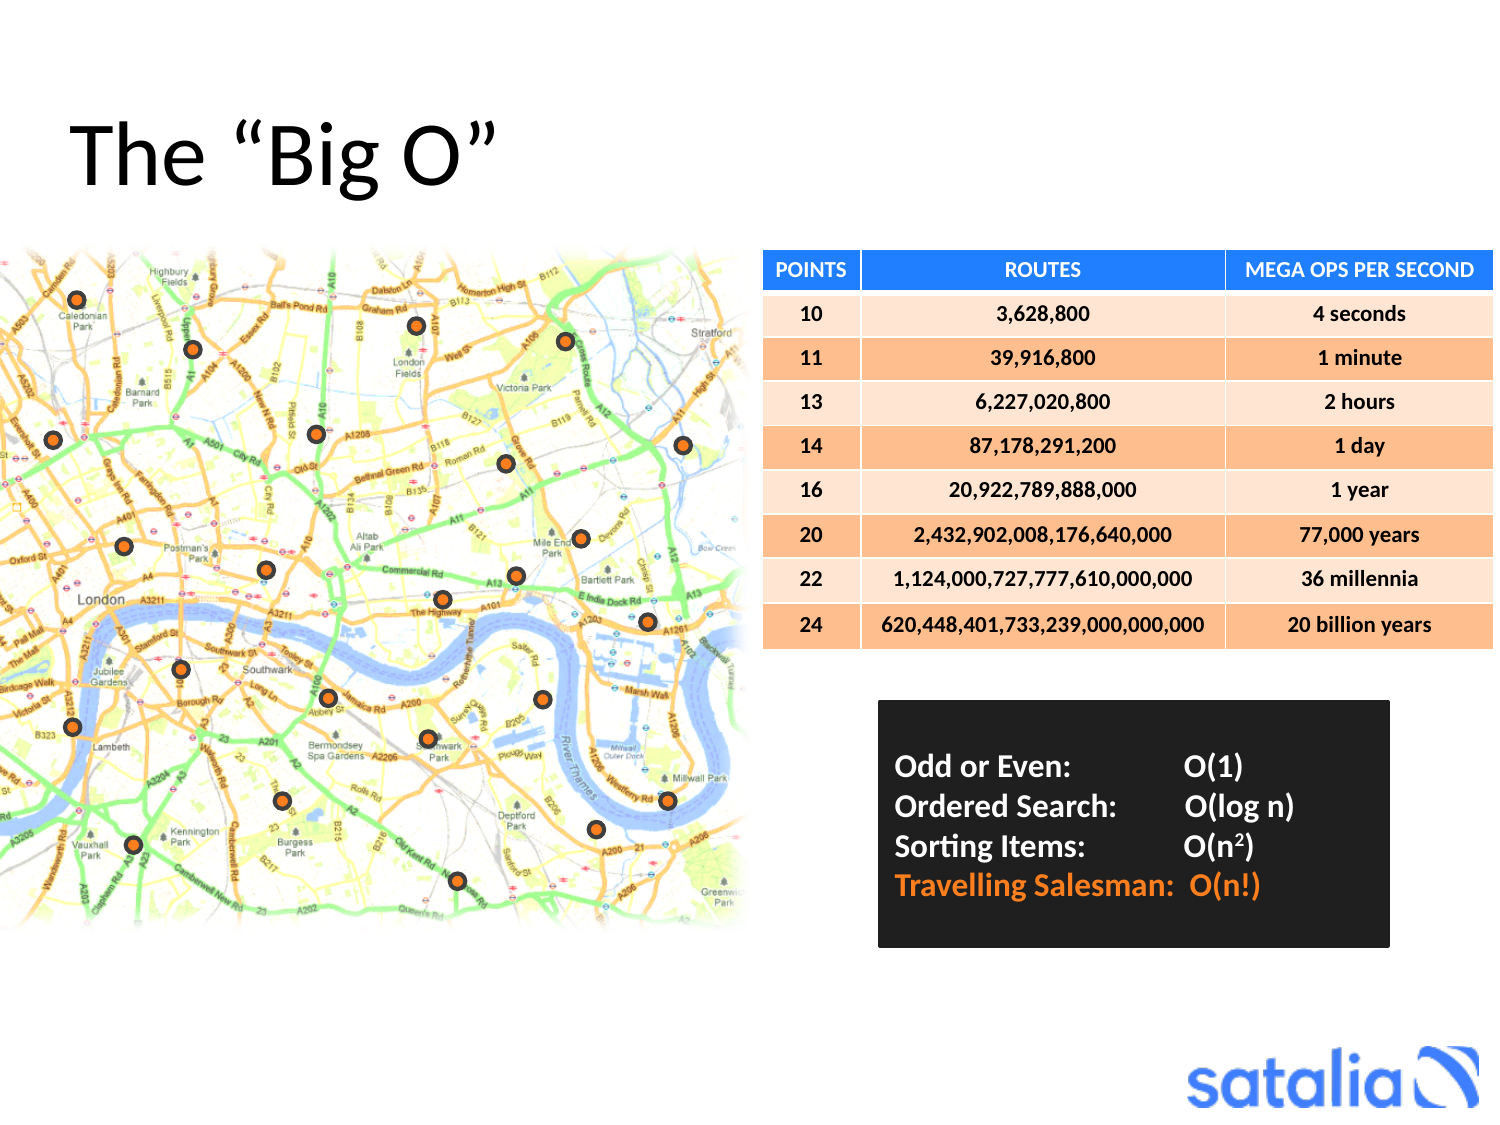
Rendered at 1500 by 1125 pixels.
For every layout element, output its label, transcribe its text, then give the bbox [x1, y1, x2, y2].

picture [0, 243, 751, 933]
table_cell 77,000 years [1226, 515, 1493, 557]
table_header ROUTES [862, 250, 1225, 290]
table_cell 39,916,800 [862, 338, 1225, 380]
table_cell 2 hours [1226, 382, 1493, 425]
title The “Big O” [54, 42, 1447, 256]
table_cell 6,227,020,800 [862, 382, 1225, 425]
table_cell 1,124,000,727,777,610,000,000 [862, 559, 1225, 602]
table_cell 16 [763, 471, 860, 513]
table_cell 1 minute [1226, 338, 1493, 380]
table_cell 14 [763, 426, 860, 469]
text_box Odd or Even: O(1) Ordered Search: O(log n) Sorting Items: O(n2) Travelling Salesman: O(n!) [878, 700, 1390, 948]
table_cell 20 [763, 515, 860, 557]
table_cell 20 billion years [1226, 604, 1493, 649]
table_cell 3,628,800 [862, 296, 1225, 336]
table_cell 87,178,291,200 [862, 426, 1225, 469]
table_cell 10 [763, 296, 860, 336]
table_cell 24 [763, 604, 860, 649]
table_cell 11 [763, 338, 860, 380]
table_cell 13 [763, 382, 860, 425]
table_header MEGA OPS PER SECOND [1226, 250, 1493, 290]
table_cell 4 seconds [1226, 296, 1493, 336]
table_cell 36 millennia [1226, 559, 1493, 602]
table_cell 1 year [1226, 471, 1493, 513]
table_cell 620,448,401,733,239,000,000,000 [862, 604, 1225, 649]
table_cell 20,922,789,888,000 [862, 471, 1225, 513]
table_cell 22 [763, 559, 860, 602]
picture [1187, 1046, 1479, 1108]
table_cell 1 day [1226, 426, 1493, 469]
table_header POINTS [763, 250, 860, 290]
table_cell 2,432,902,008,176,640,000 [862, 515, 1225, 557]
